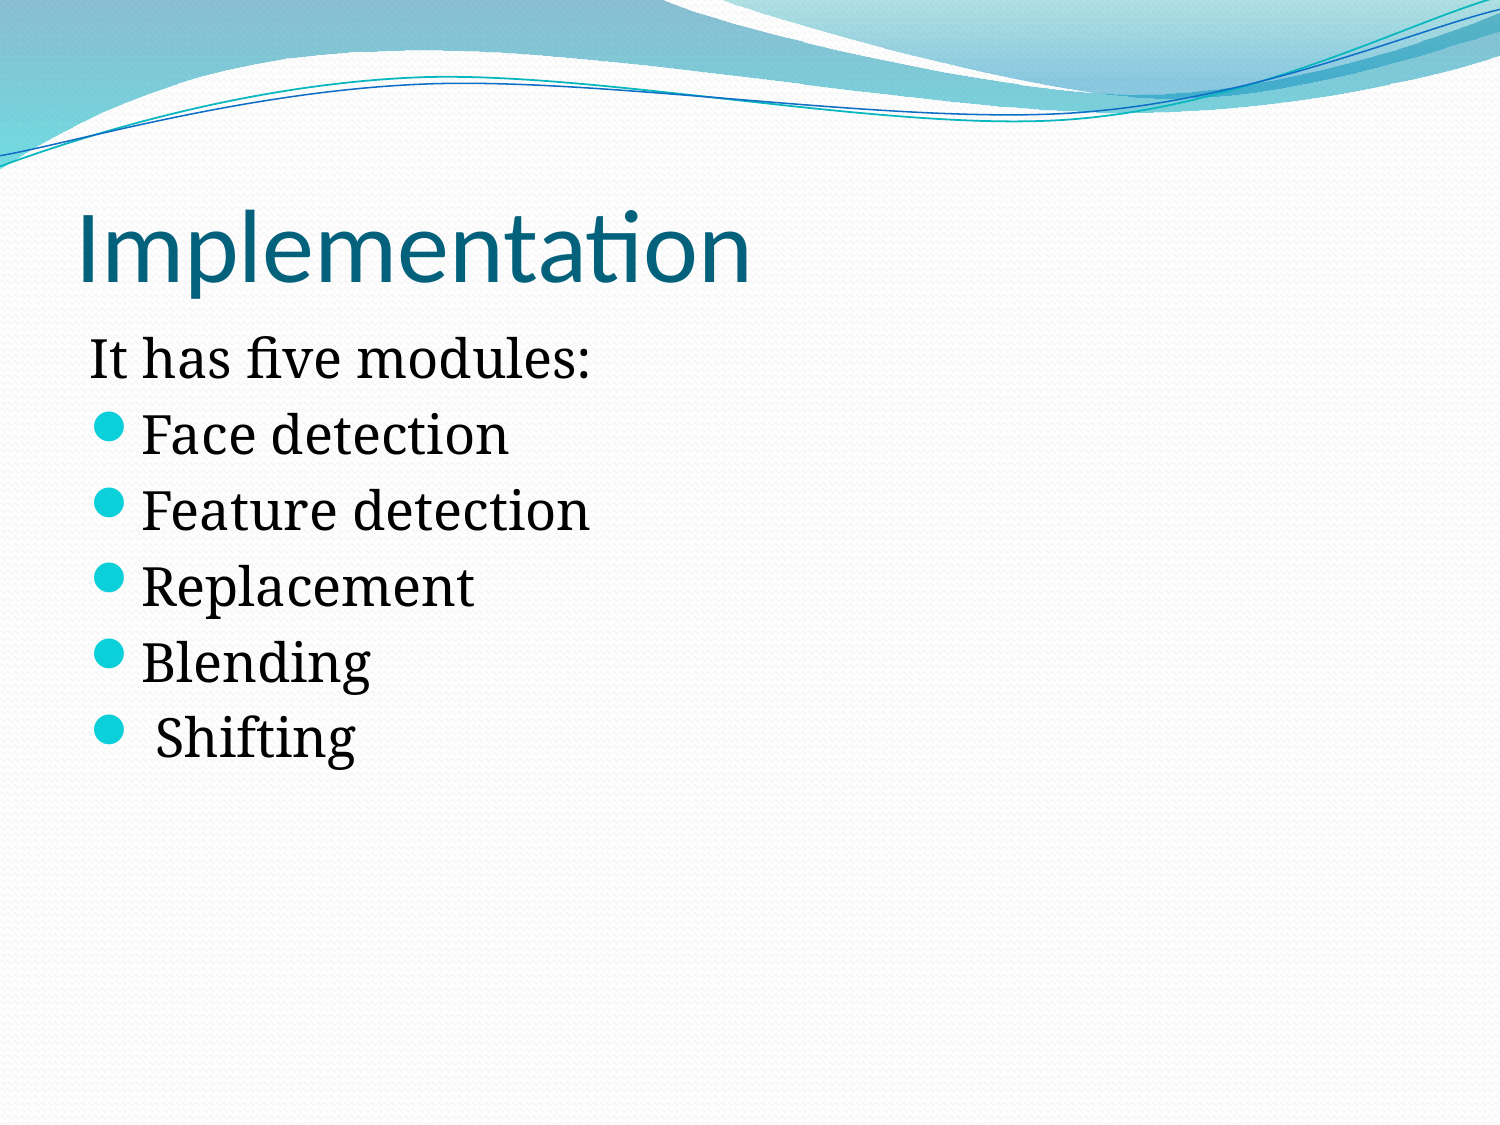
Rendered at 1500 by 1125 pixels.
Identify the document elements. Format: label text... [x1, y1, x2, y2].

list It has five modules: Face detection Feature detection Replacement Blending Shifting [75, 317, 1425, 1038]
title Implementation [75, 115, 1425, 303]
